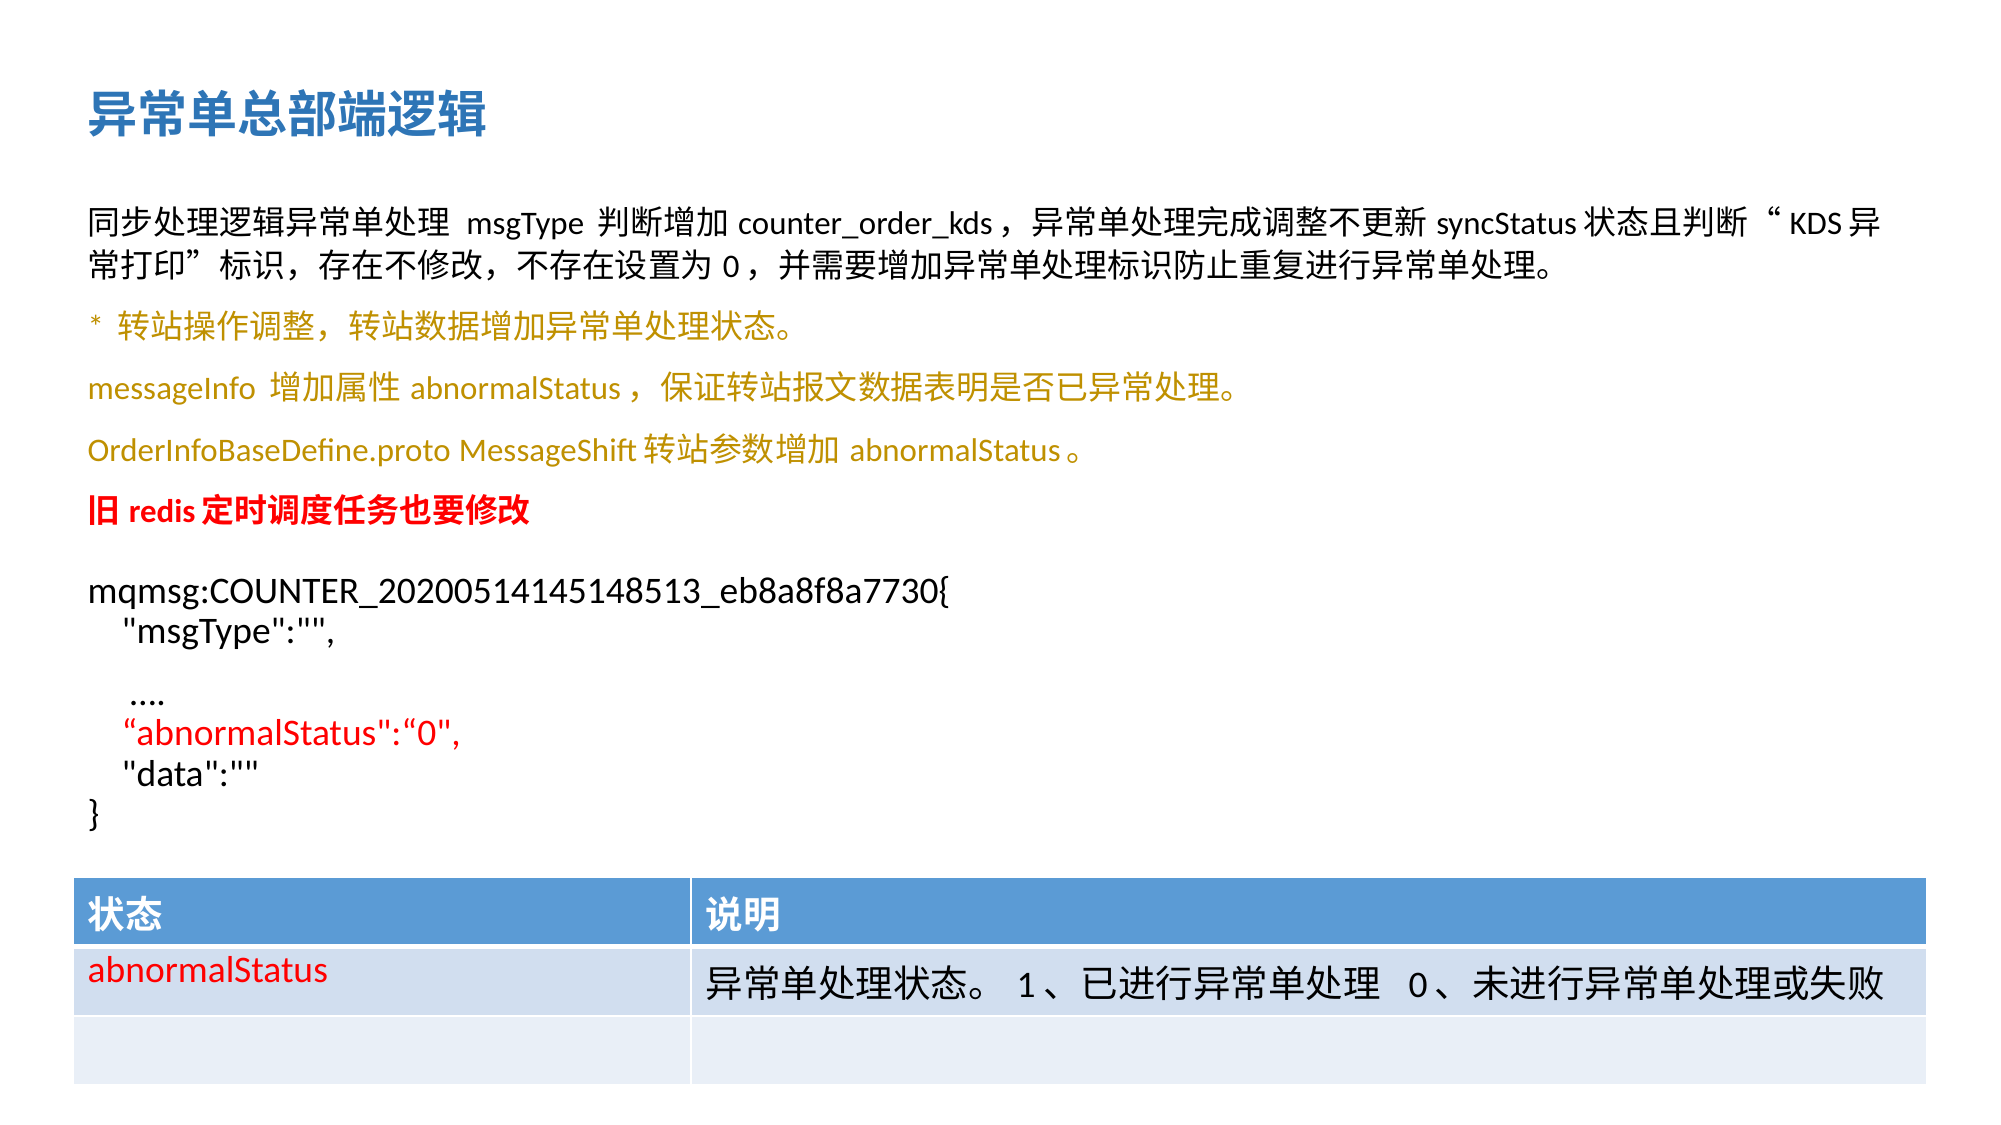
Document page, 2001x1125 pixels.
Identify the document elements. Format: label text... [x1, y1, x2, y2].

table_cell 异常单处理状态。1、已进行异常单处理 0、未进行异常单处理或失败 [692, 949, 1926, 1015]
subtitle 异常单总部端逻辑 [72, 81, 820, 155]
text_box mqmsg:COUNTER_20200514145148513_eb8a8f8a7730{ "msgType":"", …. “abnormalStatus":“0", "data":"" } [72, 563, 1928, 862]
table_cell [692, 1017, 1926, 1084]
table_header 状态 [74, 878, 690, 944]
text_box 同步处理逻辑异常单处理 msgType 判断增加counter_order_kds，异常单处理完成调整不更新syncStatus状态且判断“KDS异常打印”标识，存在不修改，不存在设置为0，并需要增加异常单处理标识防止重复进行异常单处理。 * 转站操作调整，转站数据增加异常单处理状态。 messageInfo 增加属性abnormalStatus，保证转站报文数据表明是否已异常处理。 OrderInfoBaseDefine.proto MessageShift转站参数增加abnormalStatus。 旧redis定时调度任务也要修改 [72, 192, 1928, 543]
table_cell [74, 1017, 690, 1084]
table_cell abnormalStatus [74, 949, 690, 1015]
table_header 说明 [692, 878, 1926, 944]
